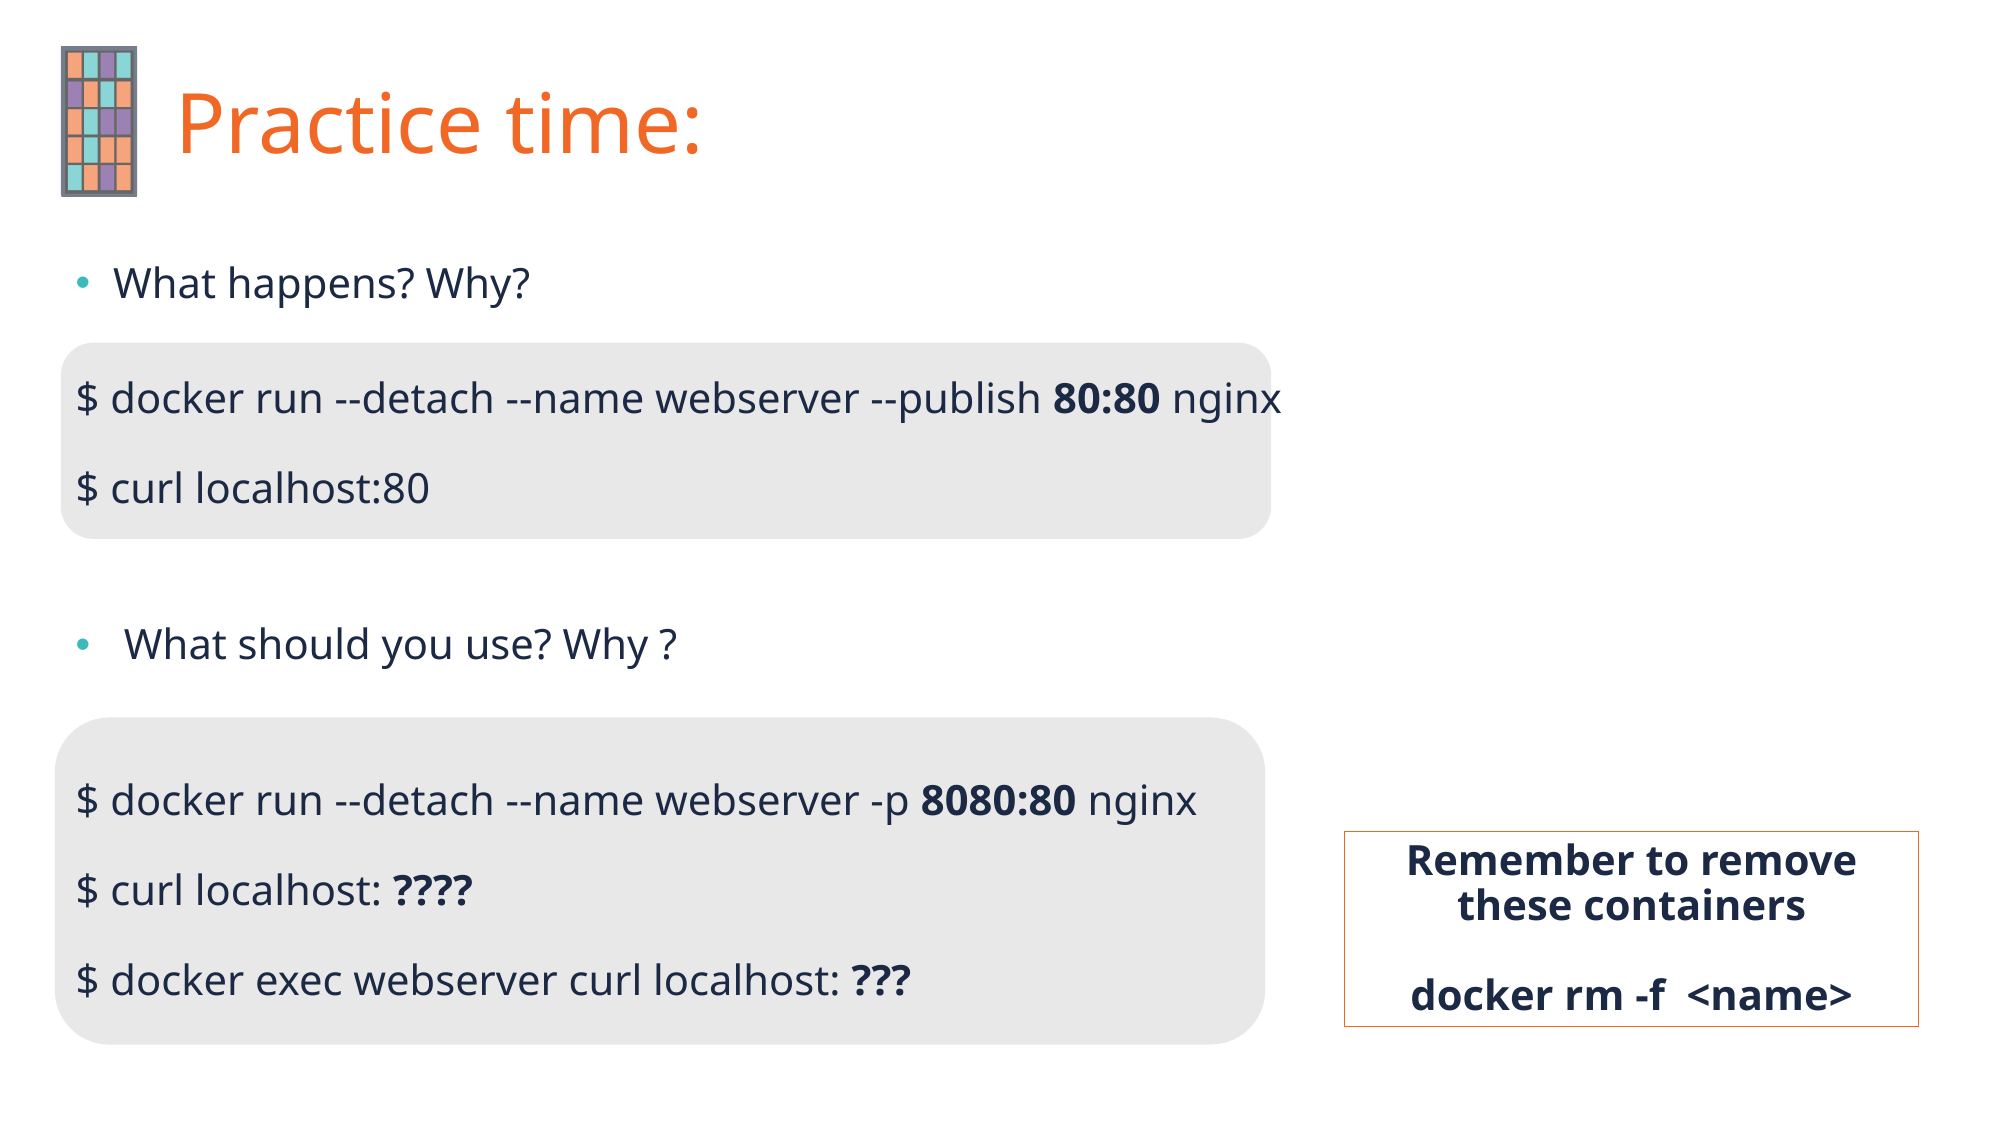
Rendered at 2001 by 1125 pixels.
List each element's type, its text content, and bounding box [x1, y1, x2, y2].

text_box What happens? Why? $ docker run --detach --name webserver --publish 80:80 nginx $ curl localhost:80 What should you use? Why ? $ docker run --detach --name webserver -p 8080:80 nginx $ curl localhost: ???? $ docker exec webserver curl localhost: ??? [60, 254, 1778, 1014]
text_box Remember to remove these containers docker rm -f <name> [1344, 831, 1919, 1027]
text_box [53, 745, 1262, 1047]
text_box [60, 46, 138, 197]
